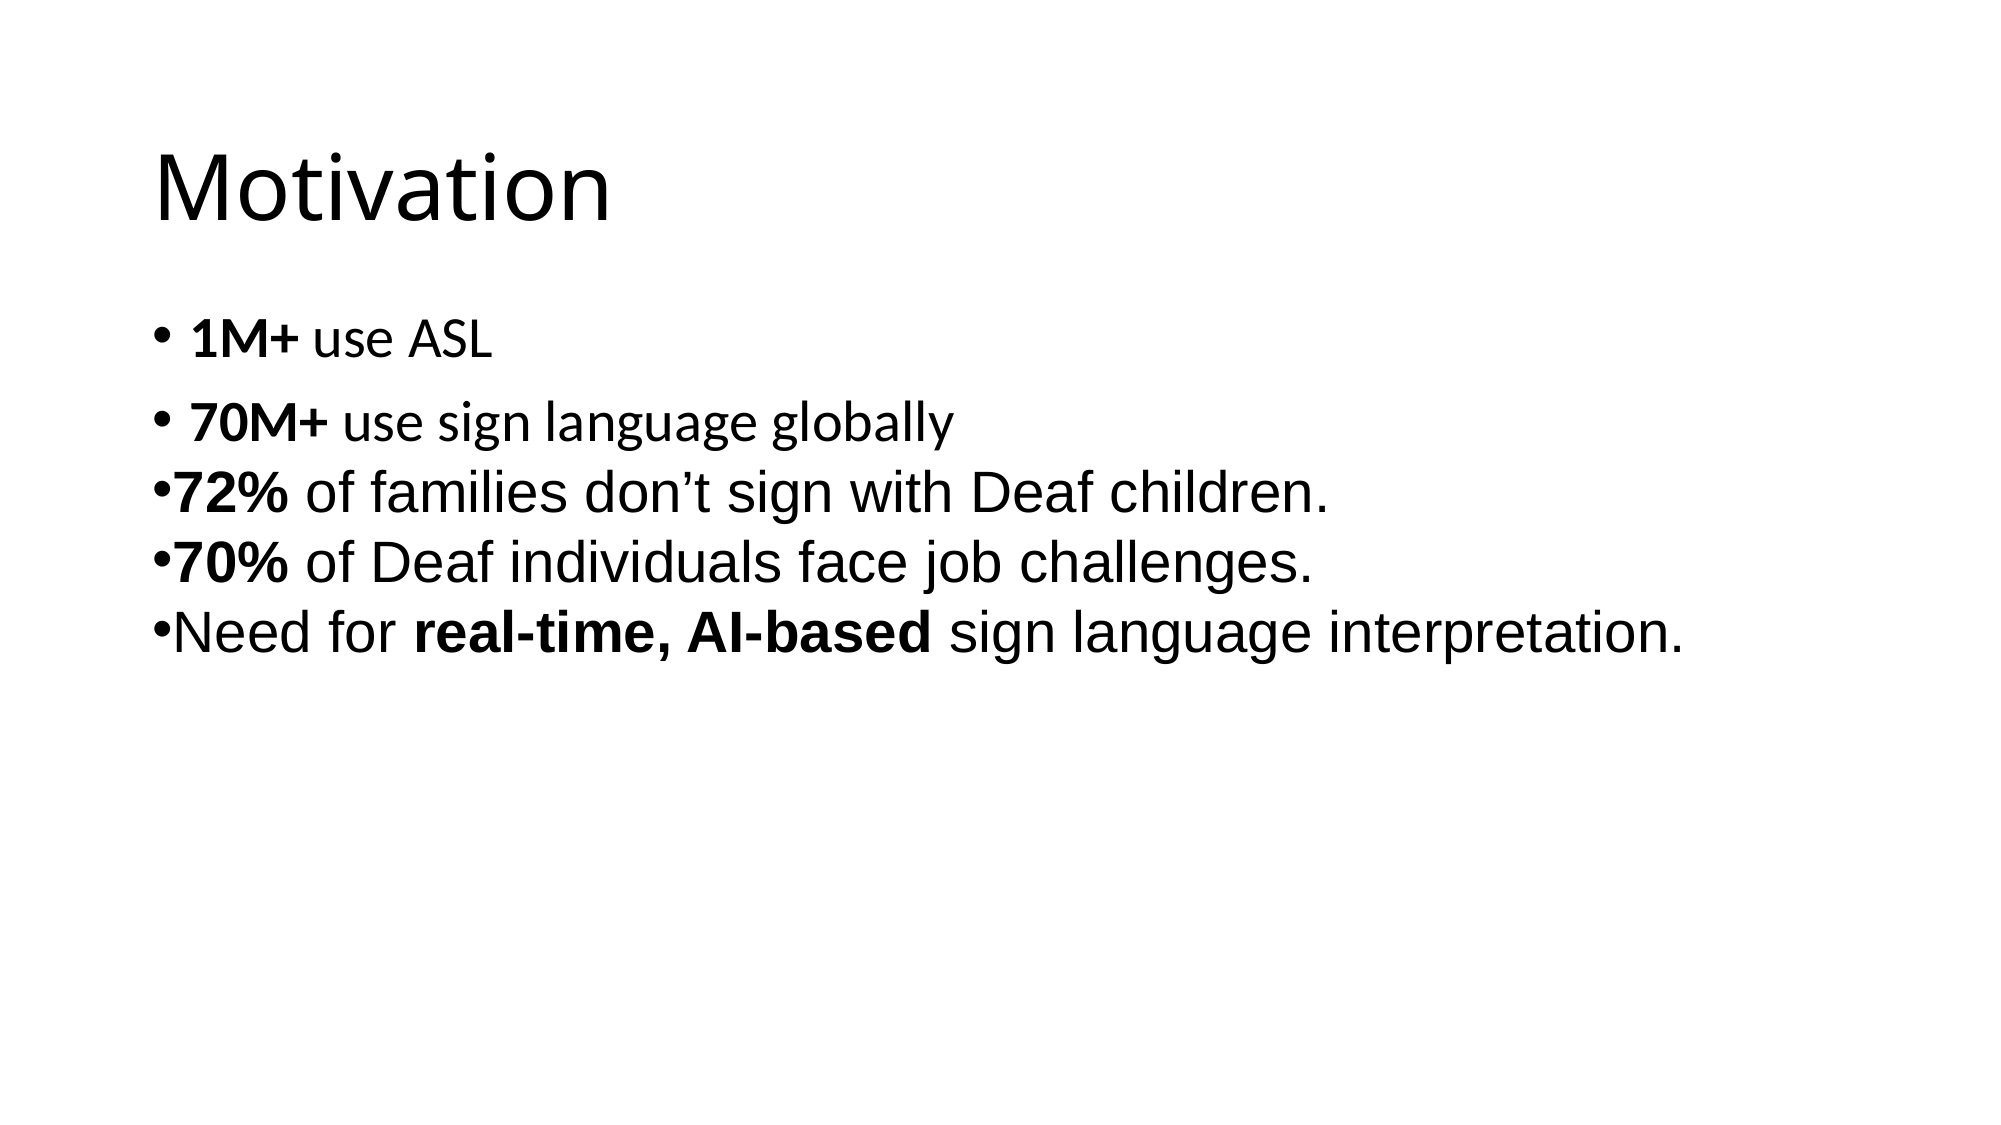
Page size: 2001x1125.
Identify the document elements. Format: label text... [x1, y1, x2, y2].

list 1M+ use ASL 70M+ use sign language globally 72% of families don’t sign with Deaf children. 70% of Deaf individuals face job challenges. Need for real-time, AI-based sign language interpretation. [137, 299, 1863, 1014]
title Motivation [137, 82, 1863, 299]
